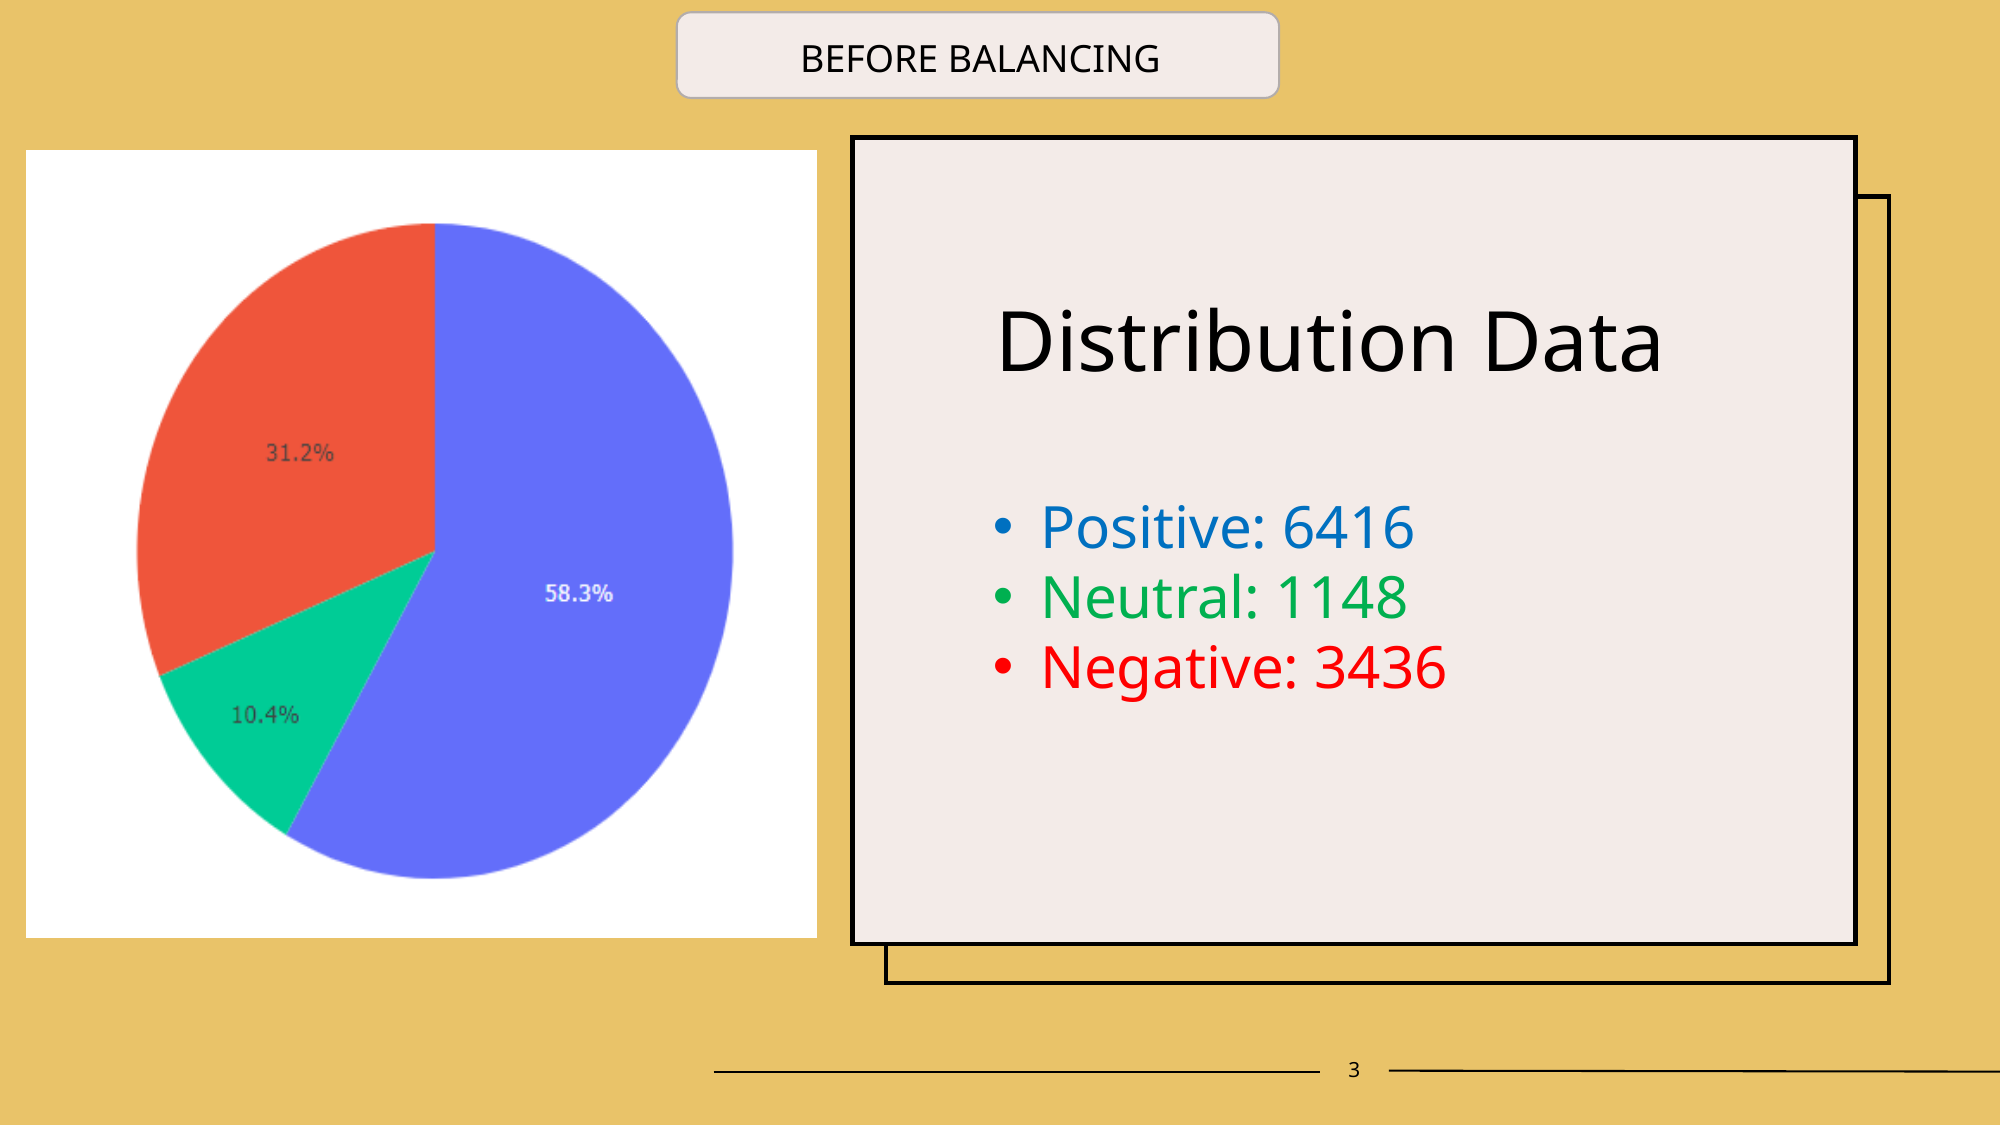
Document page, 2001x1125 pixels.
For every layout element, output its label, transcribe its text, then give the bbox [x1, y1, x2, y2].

text_box BEFORE BALANCING [679, 27, 1282, 88]
picture [26, 150, 817, 939]
text_box [675, 11, 1281, 100]
title Distribution Data [980, 292, 1795, 484]
slide_number 3 [1324, 1050, 1385, 1091]
list Positive: 6416 Neutral: 1148 Negative: 3436 [978, 483, 1769, 833]
